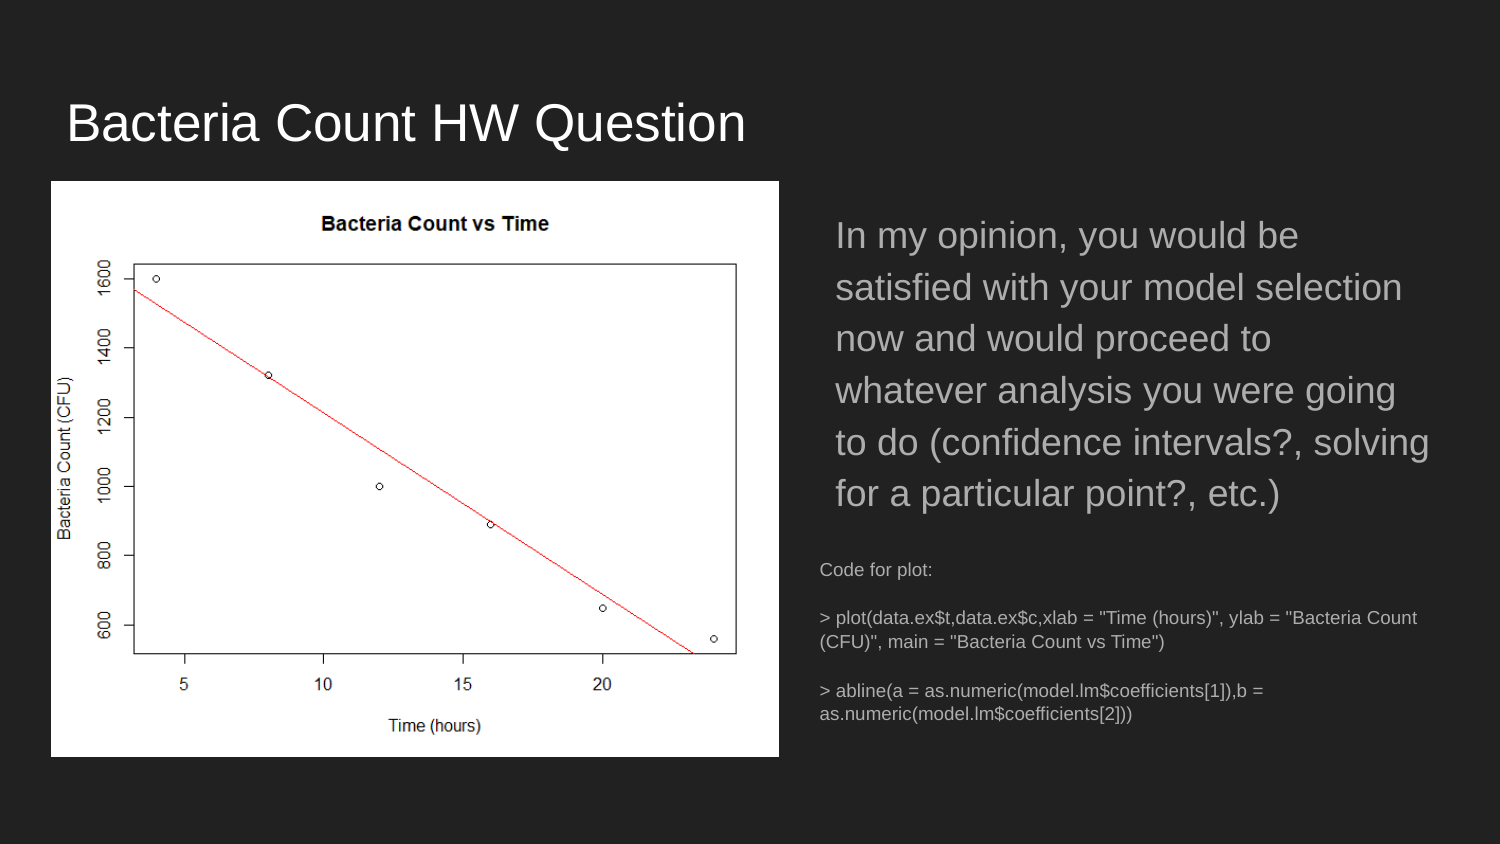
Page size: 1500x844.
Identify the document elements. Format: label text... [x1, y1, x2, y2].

list Code for plot: > plot(data.ex$t,data.ex$c,xlab = "Time (hours)", ylab = "Bacteria Count (CFU)", main = "Bacteria Count vs Time") > abline(a = as.numeric(model.lm$coefficients[1]),b = as.numeric(model.lm$coefficients[2])) [804, 541, 1434, 779]
picture [50, 181, 780, 758]
title Bacteria Count HW Question [51, 72, 1449, 167]
list In my opinion, you would be satisfied with your model selection now and would proceed to whatever analysis you were going to do (confidence intervals?, solving for a particular point?, etc.) [820, 189, 1449, 750]
